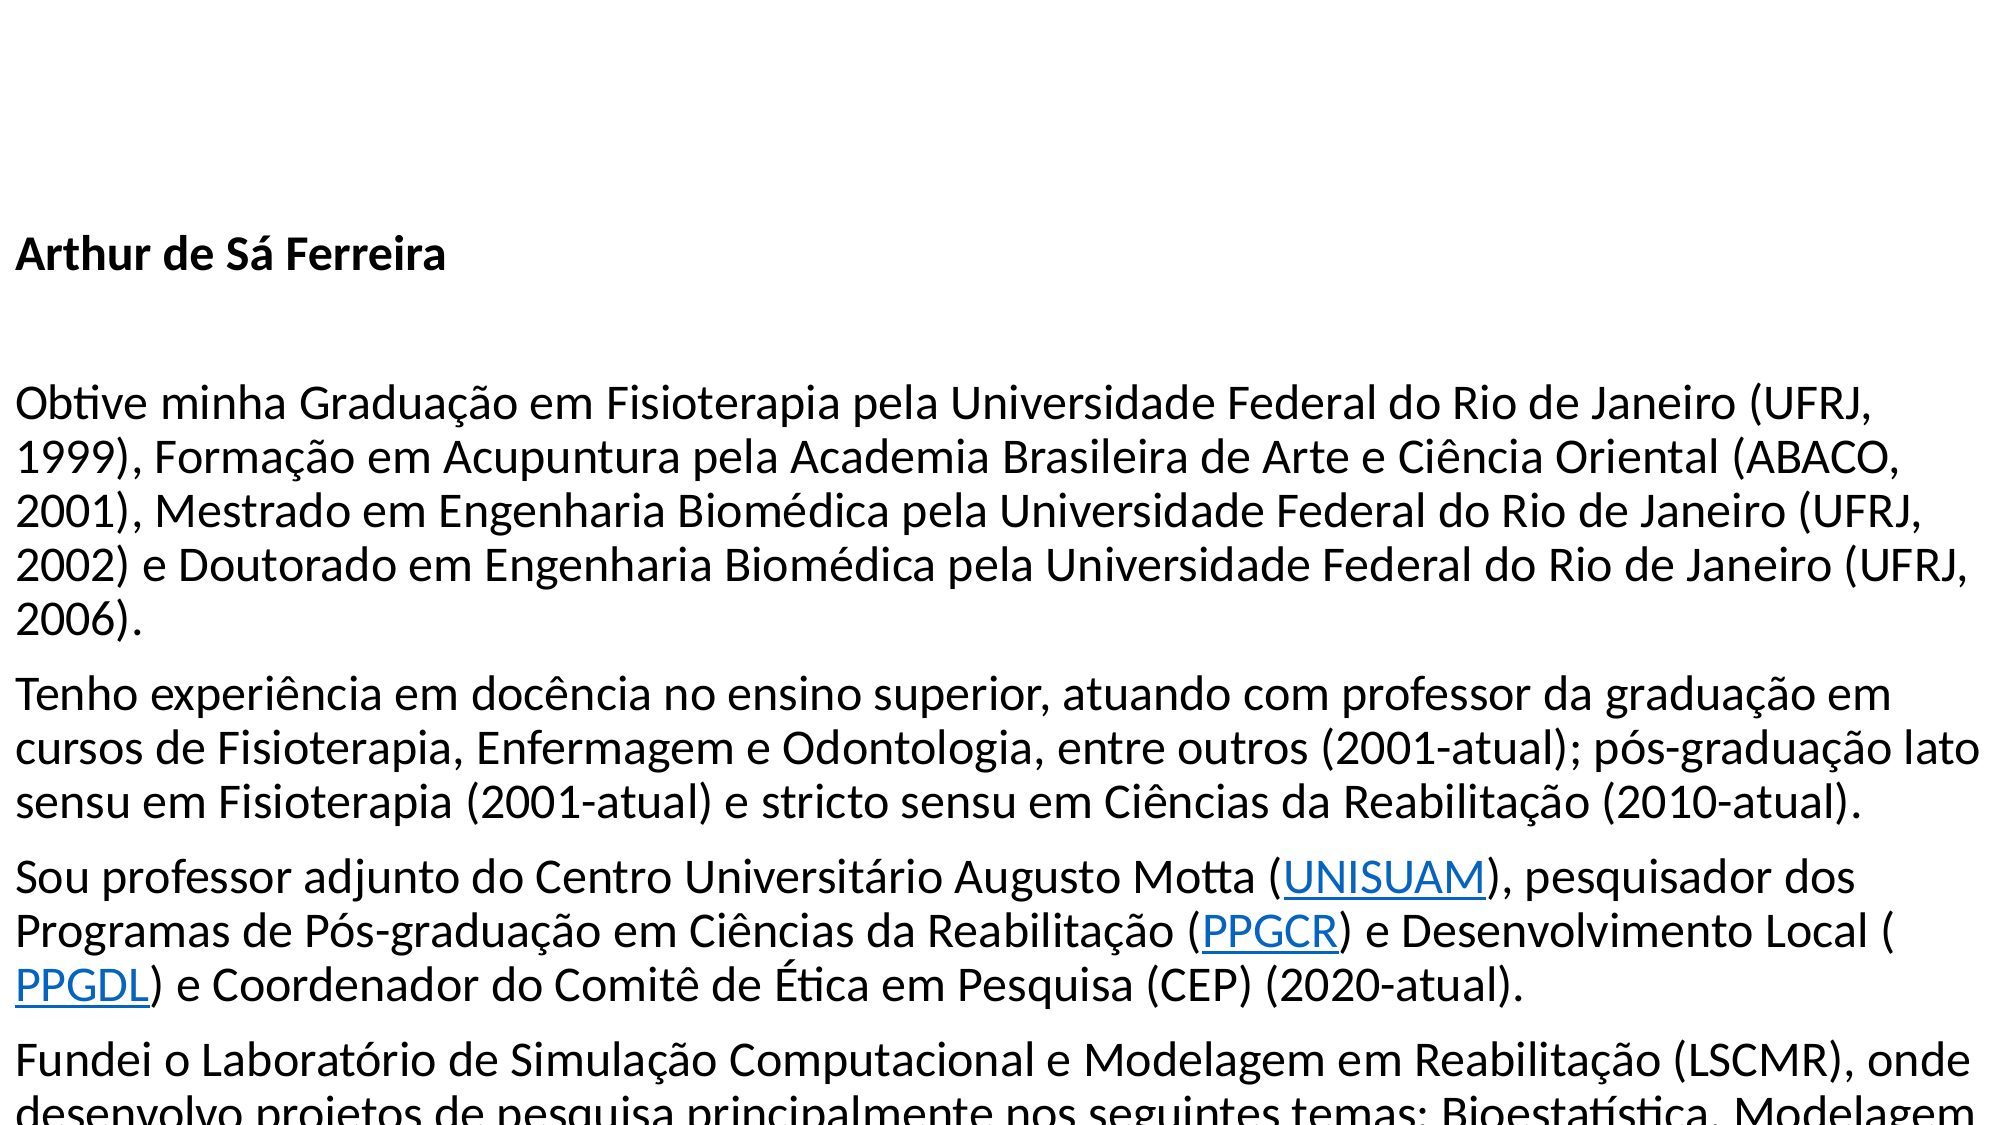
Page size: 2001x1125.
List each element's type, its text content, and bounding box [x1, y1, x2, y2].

list Arthur de Sá Ferreira Obtive minha Graduação em Fisioterapia pela Universidade Federal do Rio de Janeiro (UFRJ, 1999), Formação em Acupuntura pela Academia Brasileira de Arte e Ciência Oriental (ABACO, 2001), Mestrado em Engenharia Biomédica pela Universidade Federal do Rio de Janeiro (UFRJ, 2002) e Doutorado em Engenharia Biomédica pela Universidade Federal do Rio de Janeiro (UFRJ, 2006). Tenho experiência em docência no ensino superior, atuando com professor da graduação em cursos de Fisioterapia, Enfermagem e Odontologia, entre outros (2001-atual); pós-graduação lato sensu em Fisioterapia (2001-atual) e stricto sensu em Ciências da Reabilitação (2010-atual). Sou professor adjunto do Centro Universitário Augusto Motta (UNISUAM), pesquisador dos Programas de Pós-graduação em Ciências da Reabilitação (PPGCR) e Desenvolvimento Local (PPGDL) e Coordenador do Comitê de Ética em Pesquisa (CEP) (2020-atual). Fundei o Laboratório de Simulação Computacional e Modelagem em Reabilitação (LSCMR), onde desenvolvo projetos de pesquisa principalmente nos seguintes temas: Bioestatística, Modelagem e simulação computacional, Processamento de sinais biomédicos, Movimento funcional humano, Medicina tradicional (chinesa), Distúrbios musculoesqueléticos, Doenças cardiovasculares e Doenças respiratórias. Sou membro efetivo da Associação Brasileira de Pesquisa e Pós-Graduação em Fisioterapia (ABRAPG-FT) (2007-atual), Committee on Publication Ethics (COPE) (2018-atual), Consórcio Acadêmico Brasileiro de Saúde Integrativa (CABSIN) (2019-atual) e Royal Statistical Society (RSS) (2021-atual). Componho o corpo editoral dos periódicos internacionais e nacionais: Scientific Reports, Frontiers in Rehabilitation Sciences, Evidence-Based Complementary and Alternative Medicine, Chinese Journal of Integrative Medicine, Journal of Integrative Medicine, Fisioterapia e Pesquisa. Currículos externos 5432142731317894 0000-0001-7014-2002 F-6831-2012 [0, 144, 2000, 993]
